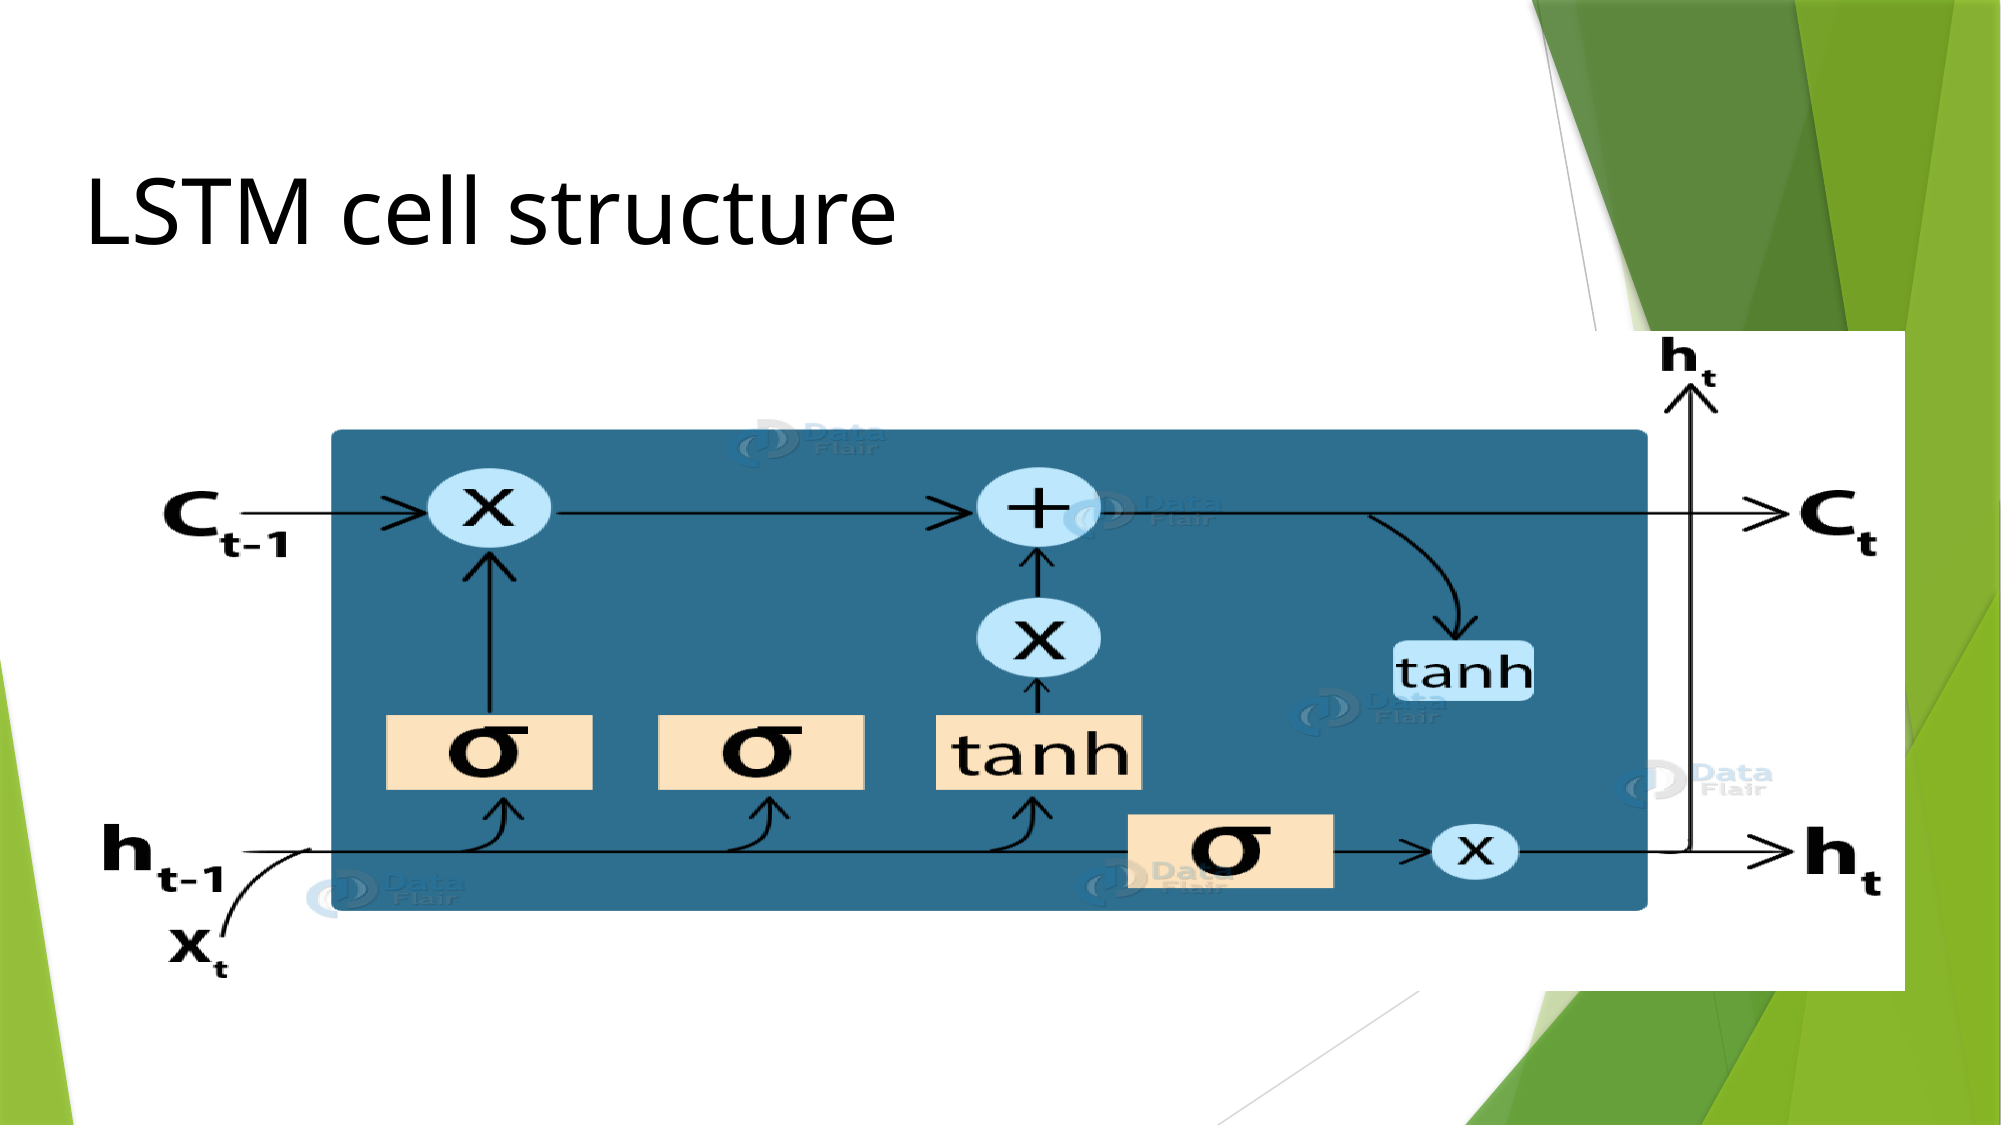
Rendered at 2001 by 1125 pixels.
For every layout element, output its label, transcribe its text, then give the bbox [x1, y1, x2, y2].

picture [103, 330, 1905, 992]
text_box LSTM cell structure [69, 145, 1321, 271]
